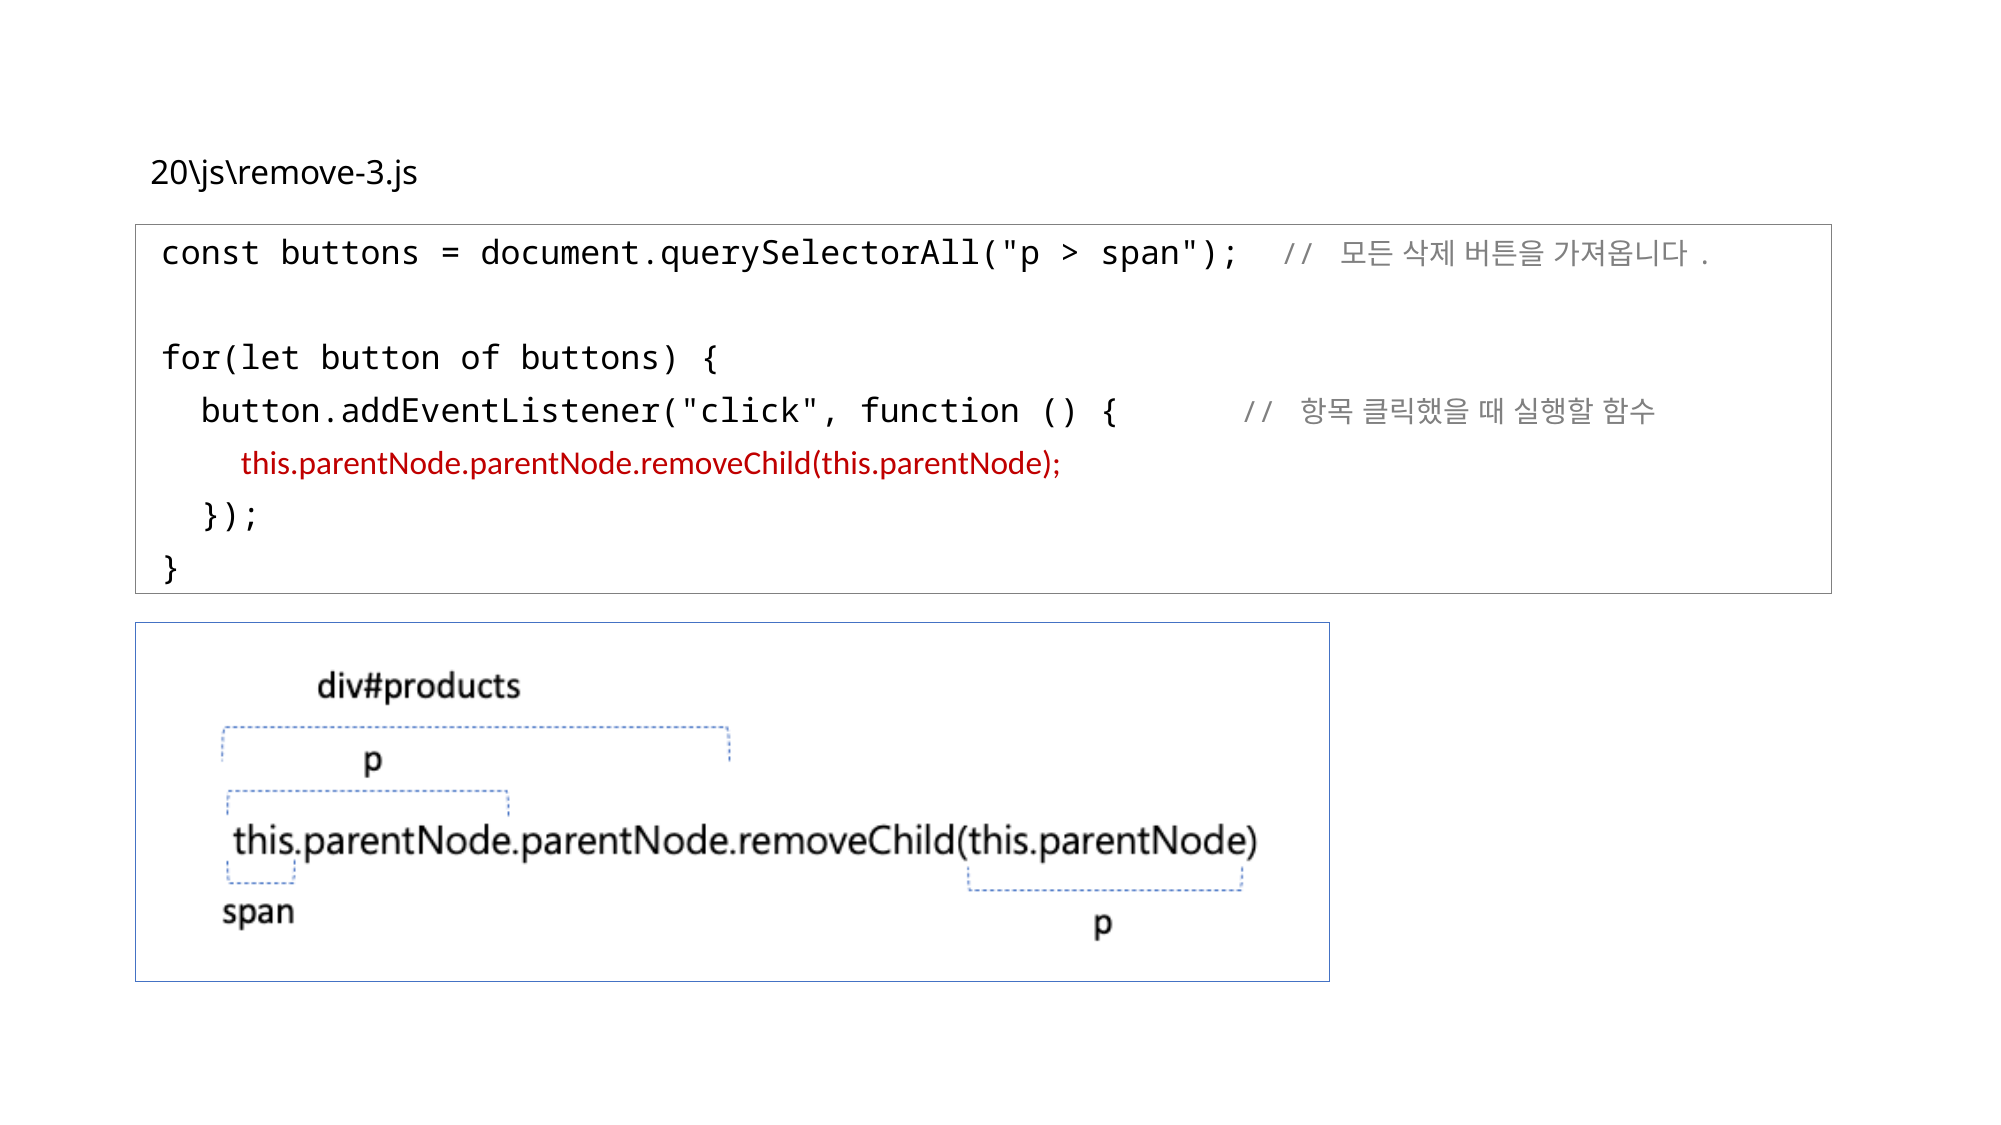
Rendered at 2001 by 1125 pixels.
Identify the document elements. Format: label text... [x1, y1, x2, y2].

text_box const buttons = document.querySelectorAll("p > span"); // 모든 삭제 버튼을 가져옵니다. for(let button of buttons) { button.addEventListener("click", function () { // 항목 클릭했을 때 실행할 함수 this.parentNode.parentNode.removeChild(this.parentNode); }); } [135, 224, 1832, 594]
text_box 20\js\remove-3.js [135, 143, 679, 199]
picture [135, 622, 1330, 982]
